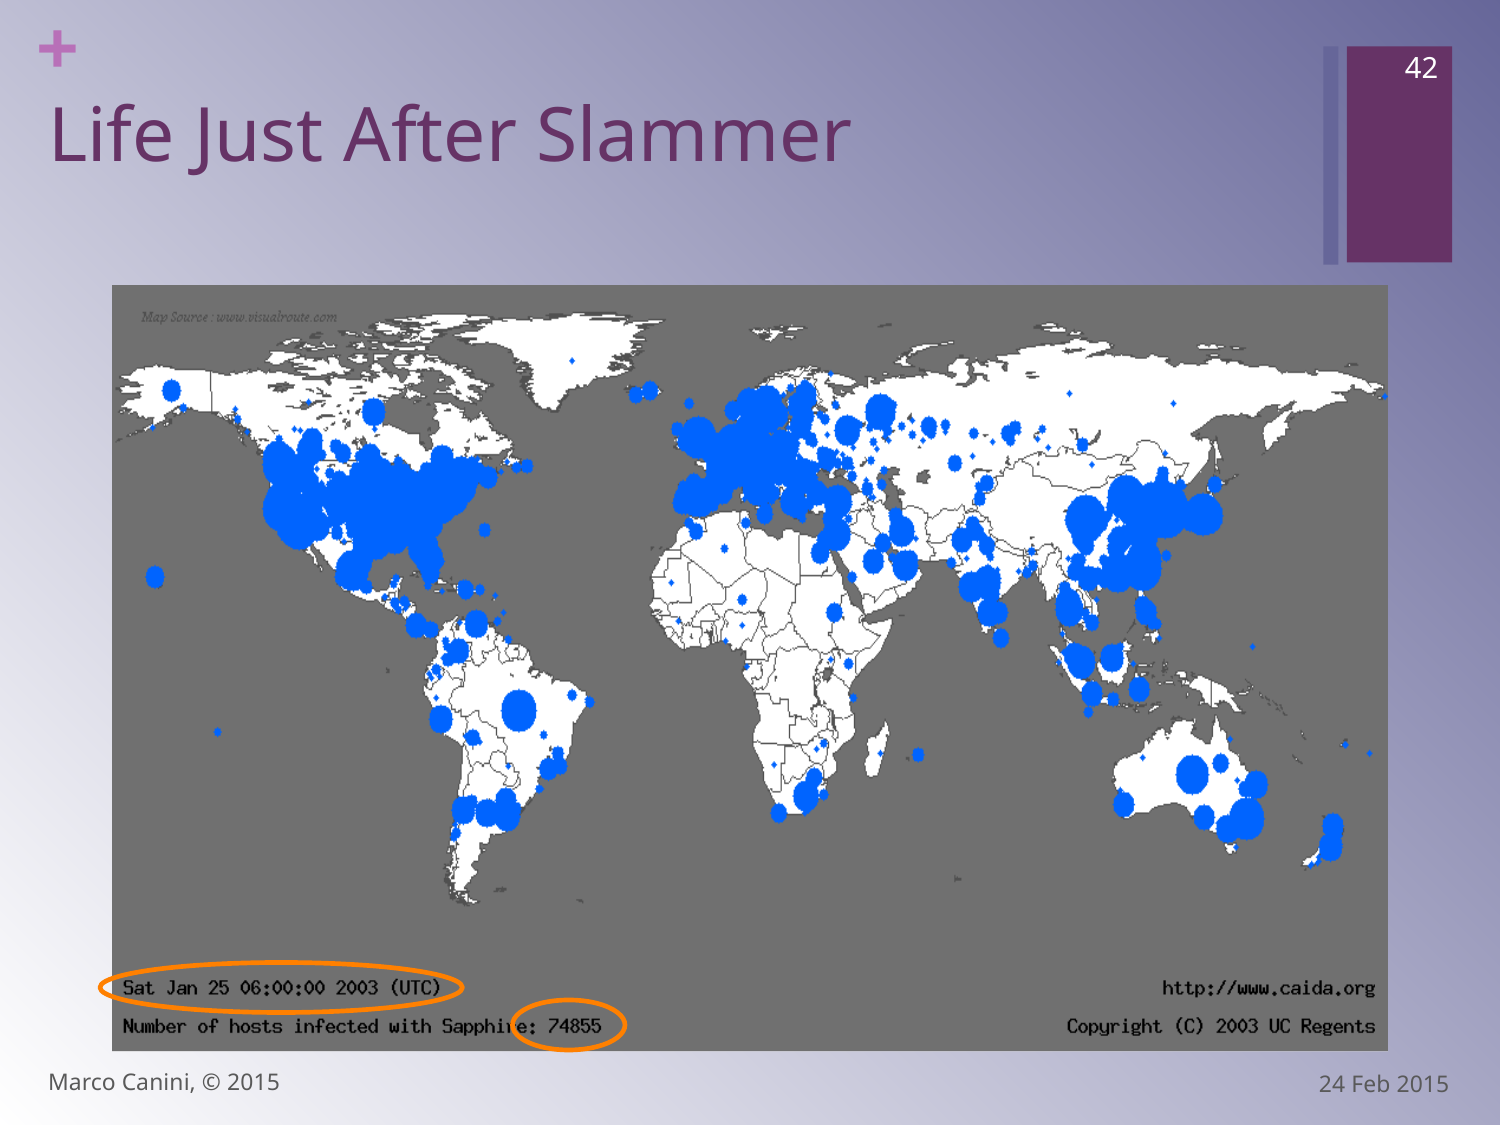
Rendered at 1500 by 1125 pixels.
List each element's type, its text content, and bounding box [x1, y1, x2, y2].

footer Marco Canini, © 2015 [33, 1053, 1038, 1114]
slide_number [1114, 1053, 1465, 1114]
title Life Just After Slammer [33, 79, 1322, 263]
slide_number 42 [1362, 39, 1454, 100]
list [111, 284, 1388, 1053]
text_box [99, 982, 104, 993]
